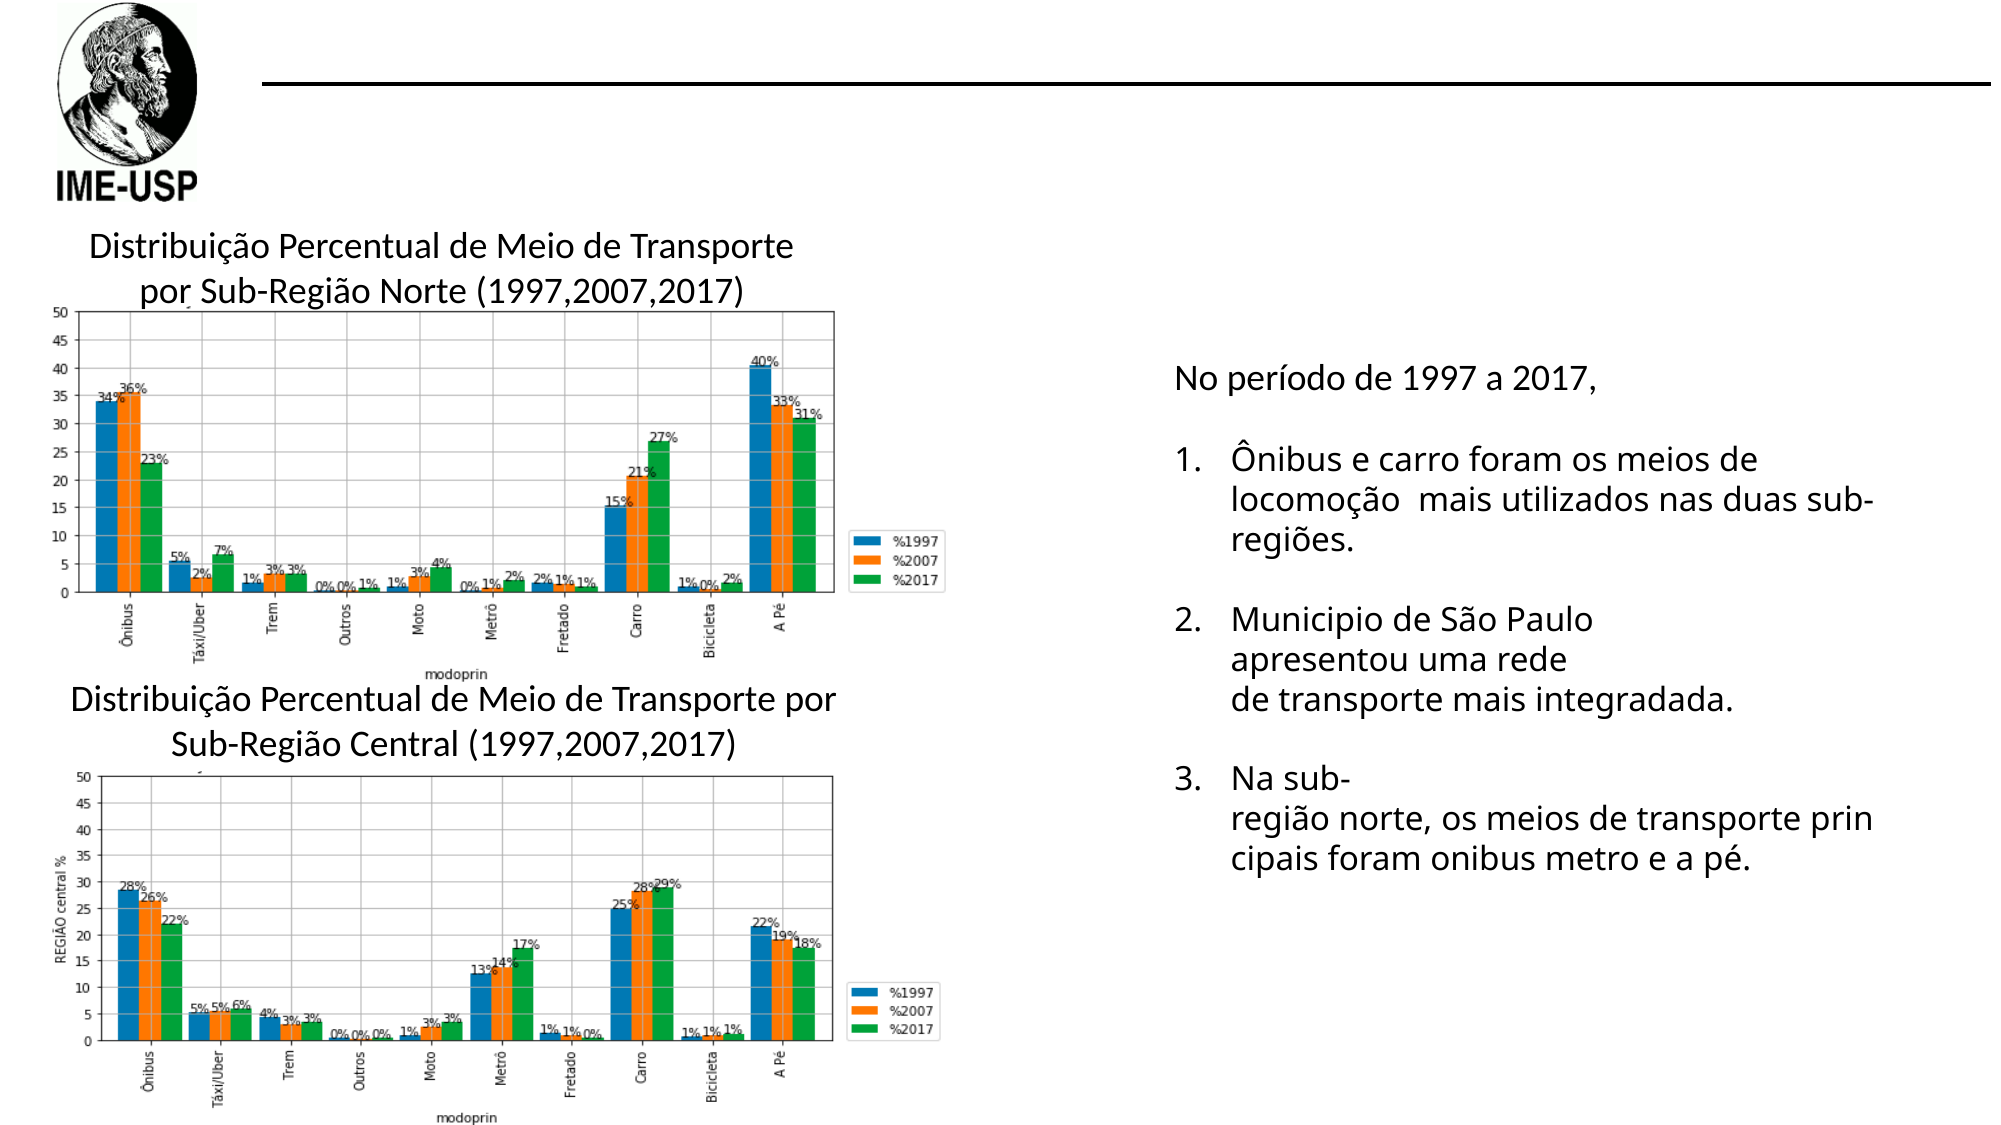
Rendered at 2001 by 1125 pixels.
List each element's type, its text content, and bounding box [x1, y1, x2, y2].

text_box Distribuição Percentual de Meio de Transporte por Sub-Região Central (1997,2007,2017) [50, 687, 858, 770]
picture [50, 770, 950, 1125]
picture [0, 0, 249, 215]
text_box No período de 1997 a 2017, Ônibus e carro foram os meios de locomoção mais utilizados nas duas sub-regiões. Municipio de São Paulo apresentou uma rede de transporte mais integradada. Na sub-região norte, os meios de transporte principais foram onibus metro e a pé. [1159, 345, 1893, 1020]
picture [50, 306, 950, 687]
text_box Distribuição Percentual de Meio de Transporte por Sub-Região Norte (1997,2007,2017) [50, 213, 834, 306]
